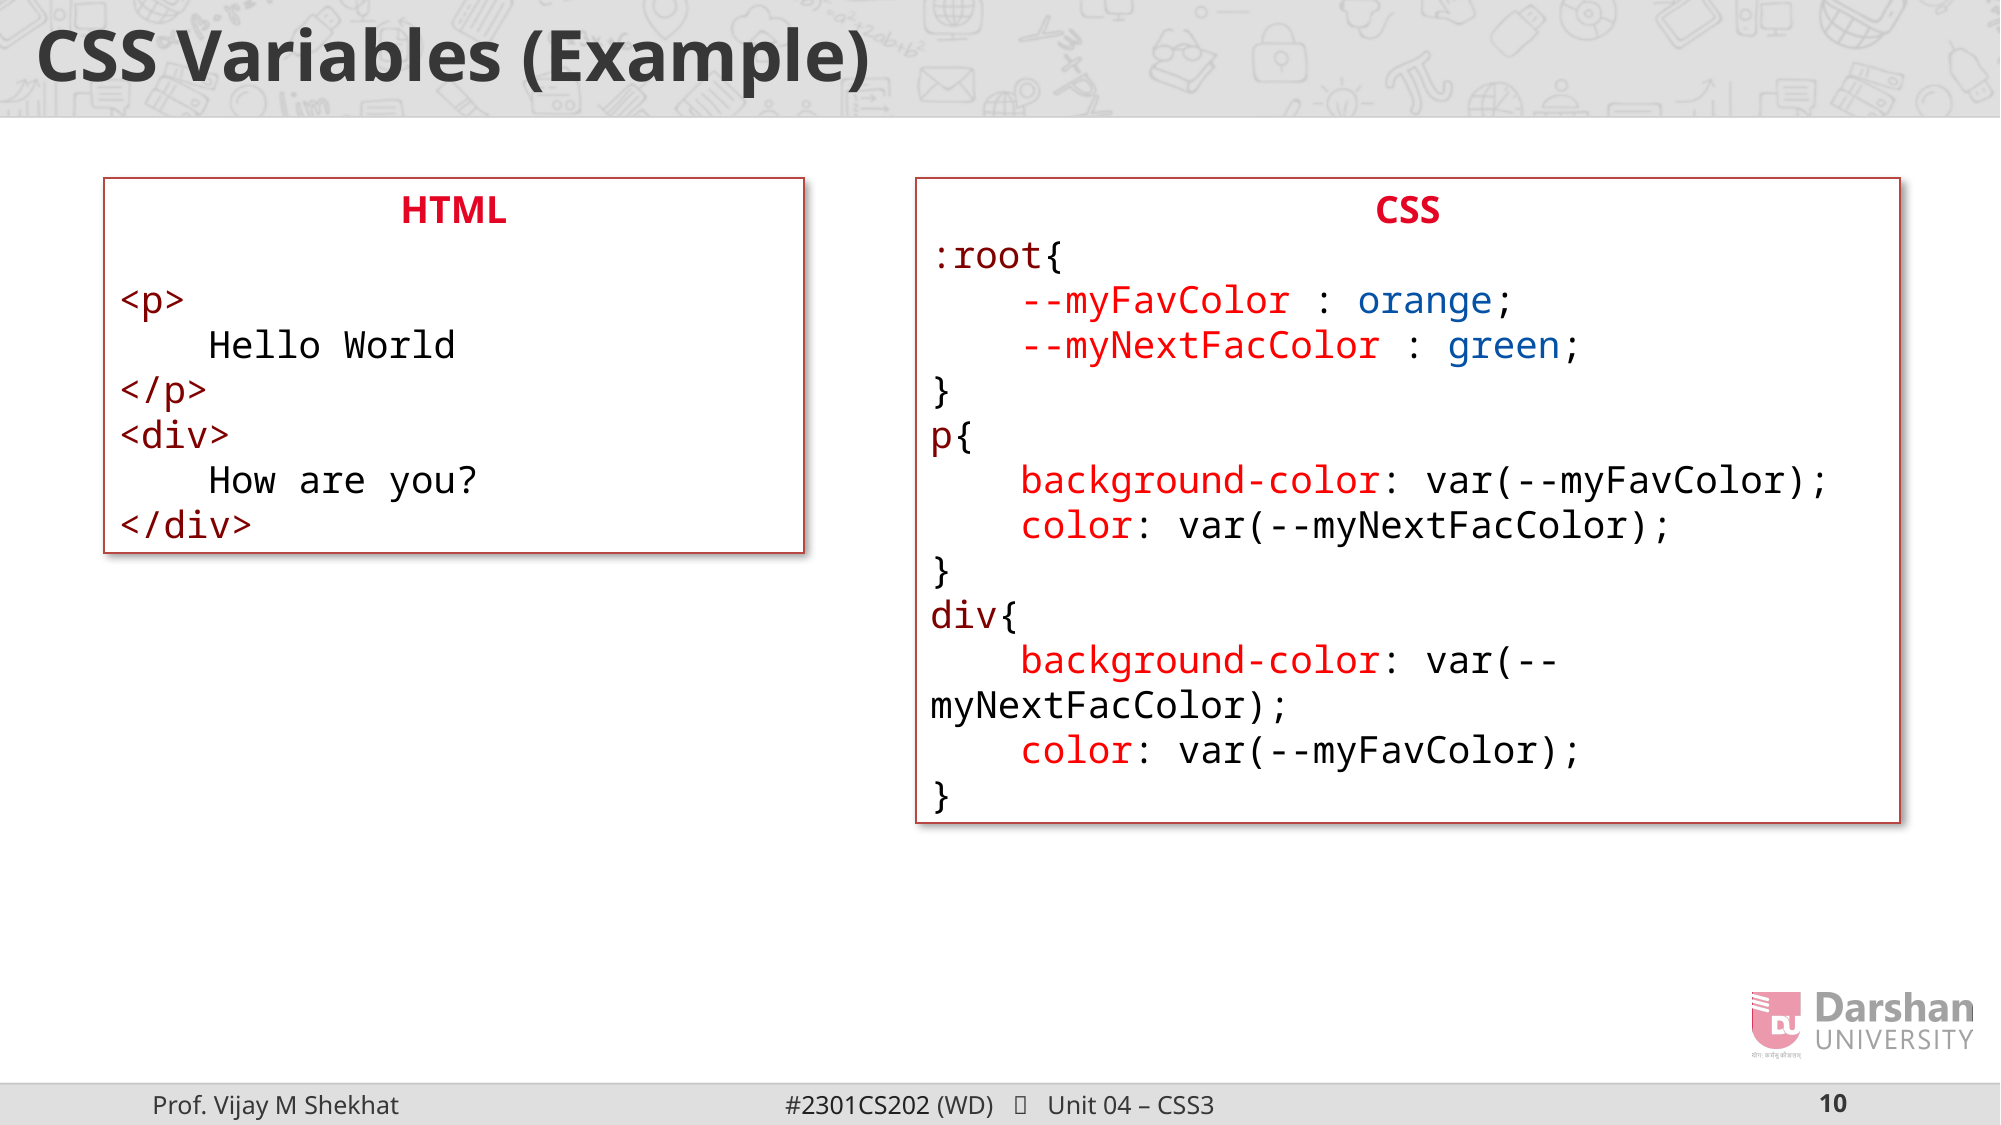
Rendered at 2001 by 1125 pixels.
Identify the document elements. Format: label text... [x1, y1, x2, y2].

text_box CSS :root{ --myFavColor : orange; --myNextFacColor : green; } p{ background-color: var(--myFavColor); color: var(--myNextFacColor); } div{ background-color: var(--myNextFacColor); color: var(--myFavColor); } [915, 177, 1901, 824]
text_box HTML <p> Hello World </p> <div> How are you? </div> [103, 177, 805, 554]
title CSS Variables (Example) [0, 0, 2000, 117]
